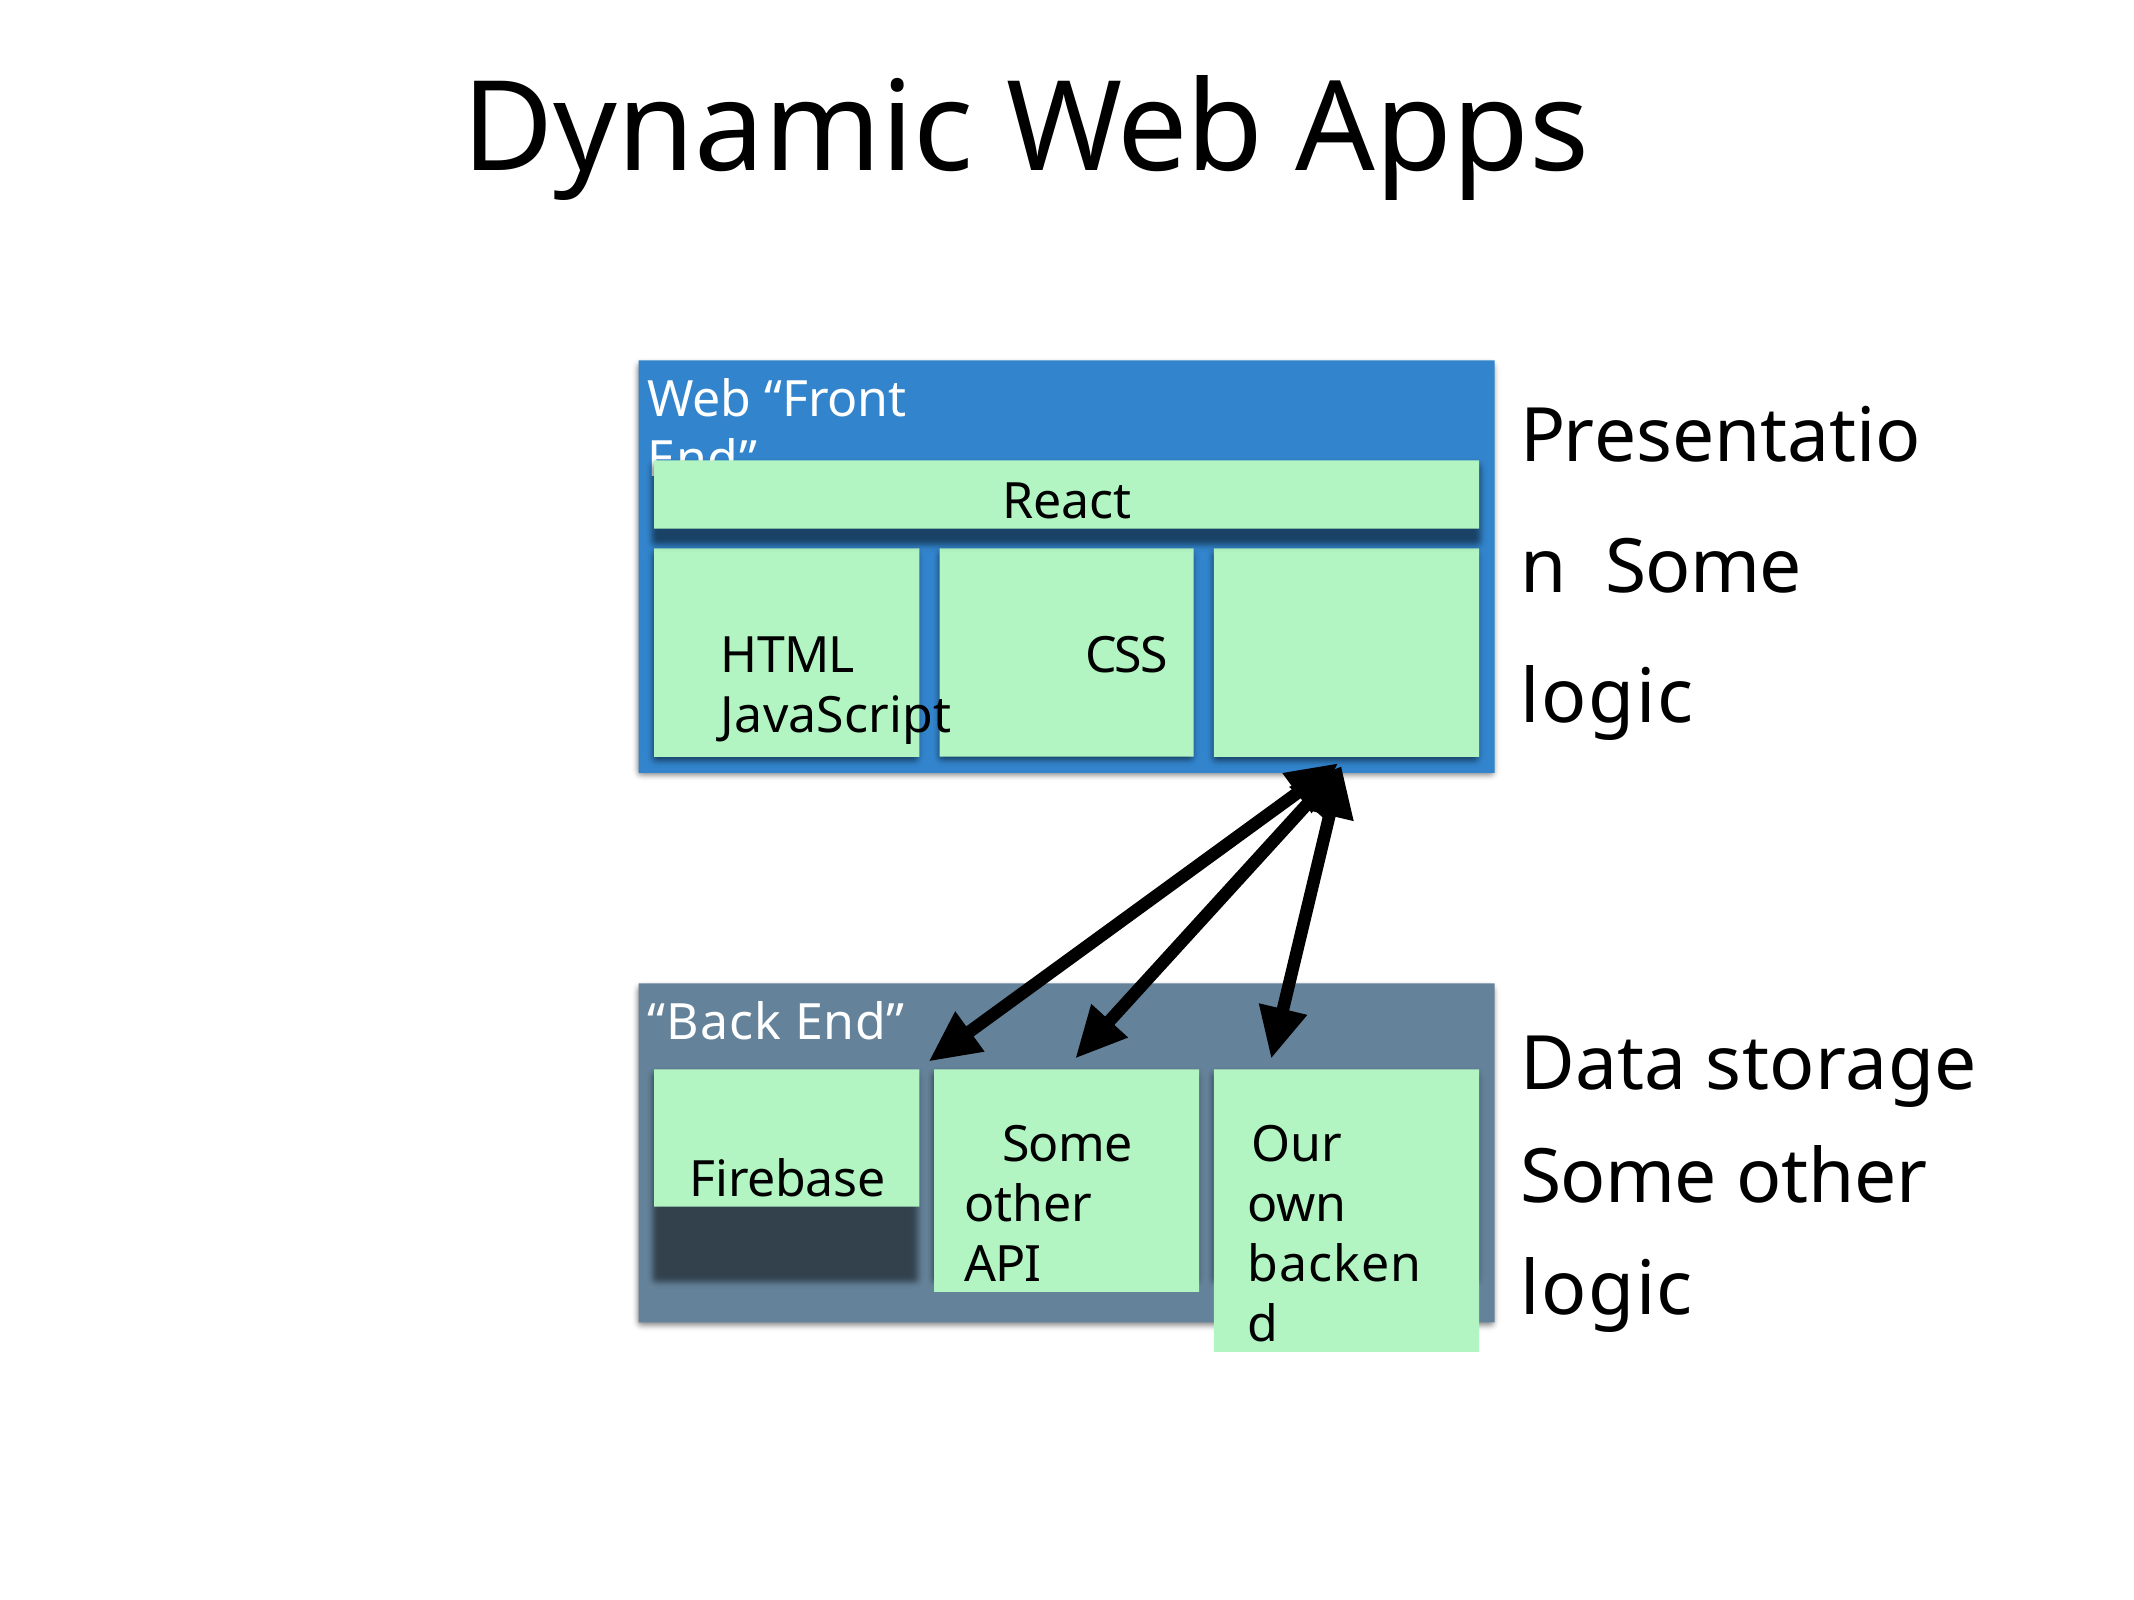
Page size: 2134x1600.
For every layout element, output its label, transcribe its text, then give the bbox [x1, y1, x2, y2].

text_box Presentation Some logic [1518, 344, 1939, 738]
text_box Data storage Some other logic [1518, 989, 2090, 1330]
picture [927, 1067, 1206, 1289]
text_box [647, 560, 1486, 768]
picture [647, 1067, 926, 1289]
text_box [929, 763, 1355, 1062]
picture [645, 458, 1488, 553]
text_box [632, 980, 1502, 1334]
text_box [632, 358, 1502, 784]
title Dynamic Web Apps [459, 43, 1675, 313]
text_box Our own backend [1213, 1342, 1480, 1352]
picture [1207, 1067, 1486, 1289]
